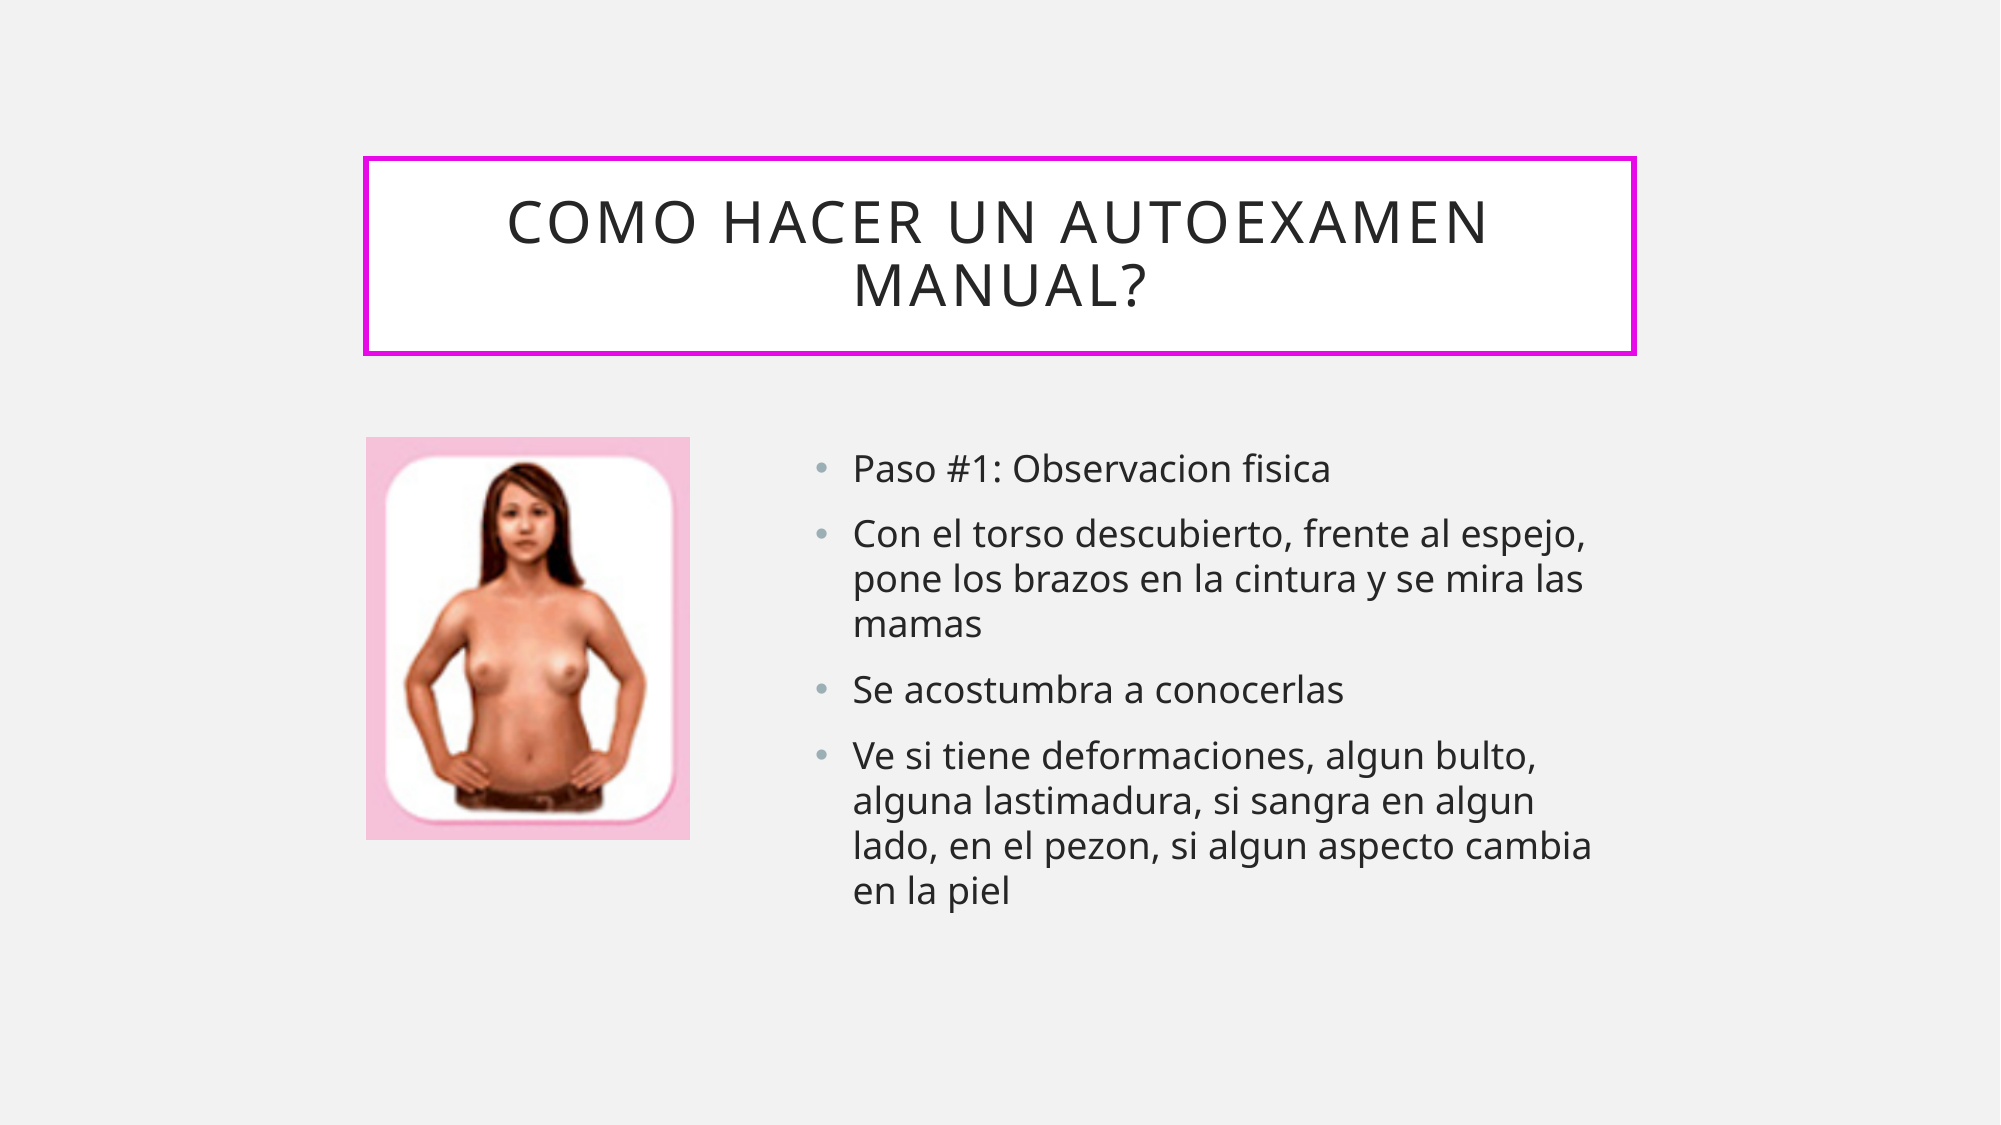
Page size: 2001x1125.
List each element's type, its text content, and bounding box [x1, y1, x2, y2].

title Como hacer un autoexamen manual? [363, 156, 1637, 356]
picture [365, 437, 690, 840]
list Paso #1: Observacion fisica Con el torso descubierto, frente al espejo, pone los brazos en la cintura y se mira las mamas Se acostumbra a conocerlas Ve si tiene deformaciones, algun bulto, alguna lastimadura, si sangra en algun lado, en el pezon, si algun aspecto cambia en la piel [800, 437, 1634, 946]
